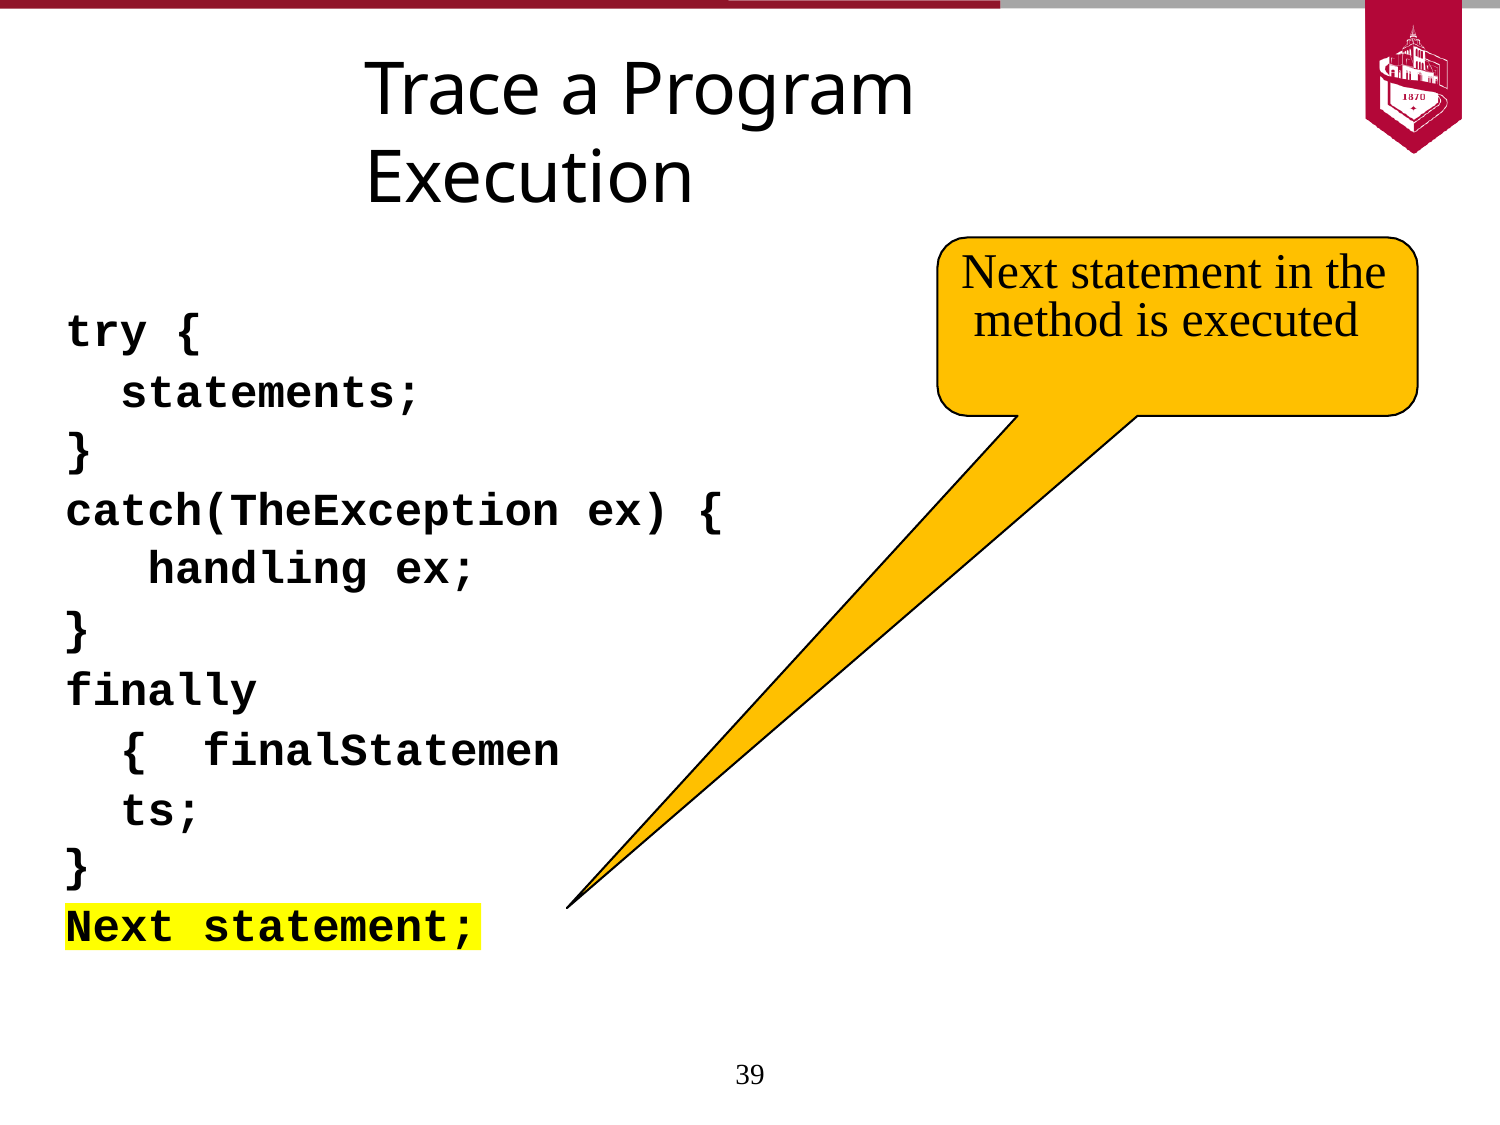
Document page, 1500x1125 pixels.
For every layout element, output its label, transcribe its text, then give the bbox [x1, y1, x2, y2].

text_box Next statement; [65, 903, 482, 951]
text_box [565, 236, 1420, 910]
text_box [0, 0, 1500, 155]
title Trace a Program Execution [361, 162, 1138, 230]
text_box try { statements; } catch(TheException ex) { handling ex; } finally { finalStatements; } [62, 293, 560, 891]
slide_number 58 [729, 1056, 773, 1125]
